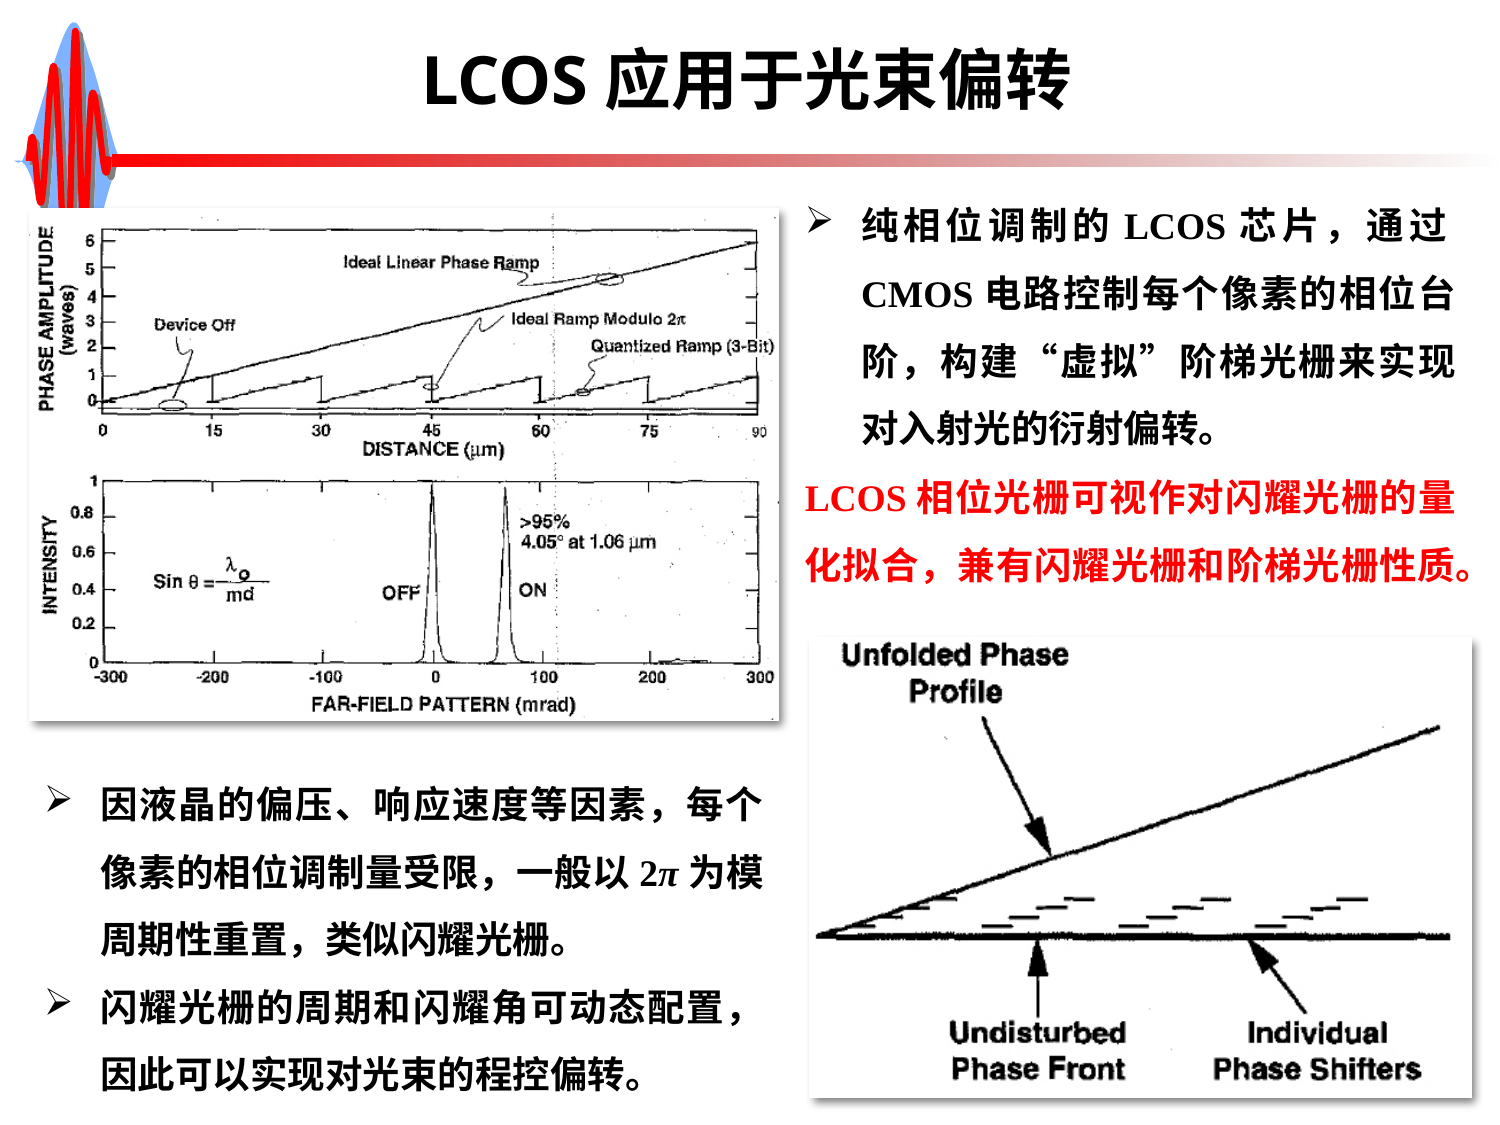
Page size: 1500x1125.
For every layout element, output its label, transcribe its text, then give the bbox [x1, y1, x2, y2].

picture [808, 637, 1472, 1098]
text_box 纯相位调制的LCOS芯片，通过CMOS电路控制每个像素的相位台阶，构建“虚拟”阶梯光栅来实现对入射光的衍射偏转。 [789, 172, 1471, 444]
text_box 因液晶的偏压、响应速度等因素，每个像素的相位调制量受限，一般以2π为模周期性重置，类似闪耀光栅。 闪耀光栅的周期和闪耀角可动态配置，因此可以实现对光束的程控偏转。 [29, 751, 779, 1104]
picture [29, 207, 779, 721]
text_box LCOS相位光栅可视作对闪耀光栅的量化拟合，兼有闪耀光栅和阶梯光栅性质。 [789, 444, 1471, 595]
title LCOS应用于光束偏转 [159, 19, 1334, 137]
